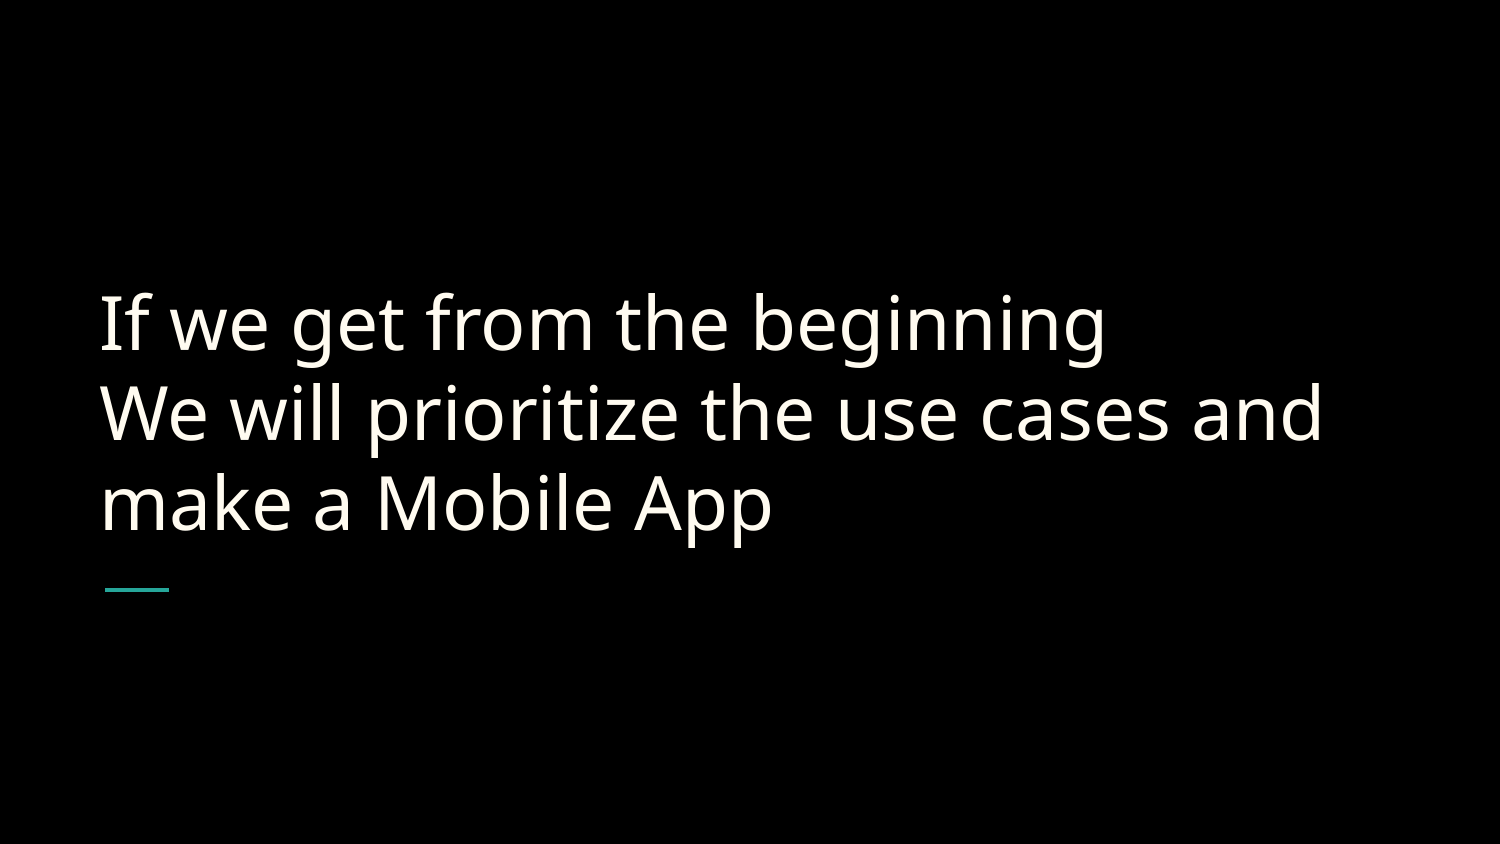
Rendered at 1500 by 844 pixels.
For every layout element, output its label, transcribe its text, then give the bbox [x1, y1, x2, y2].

title If we get from the beginning We will prioritize the use cases and make a Mobile App [84, 310, 1416, 561]
